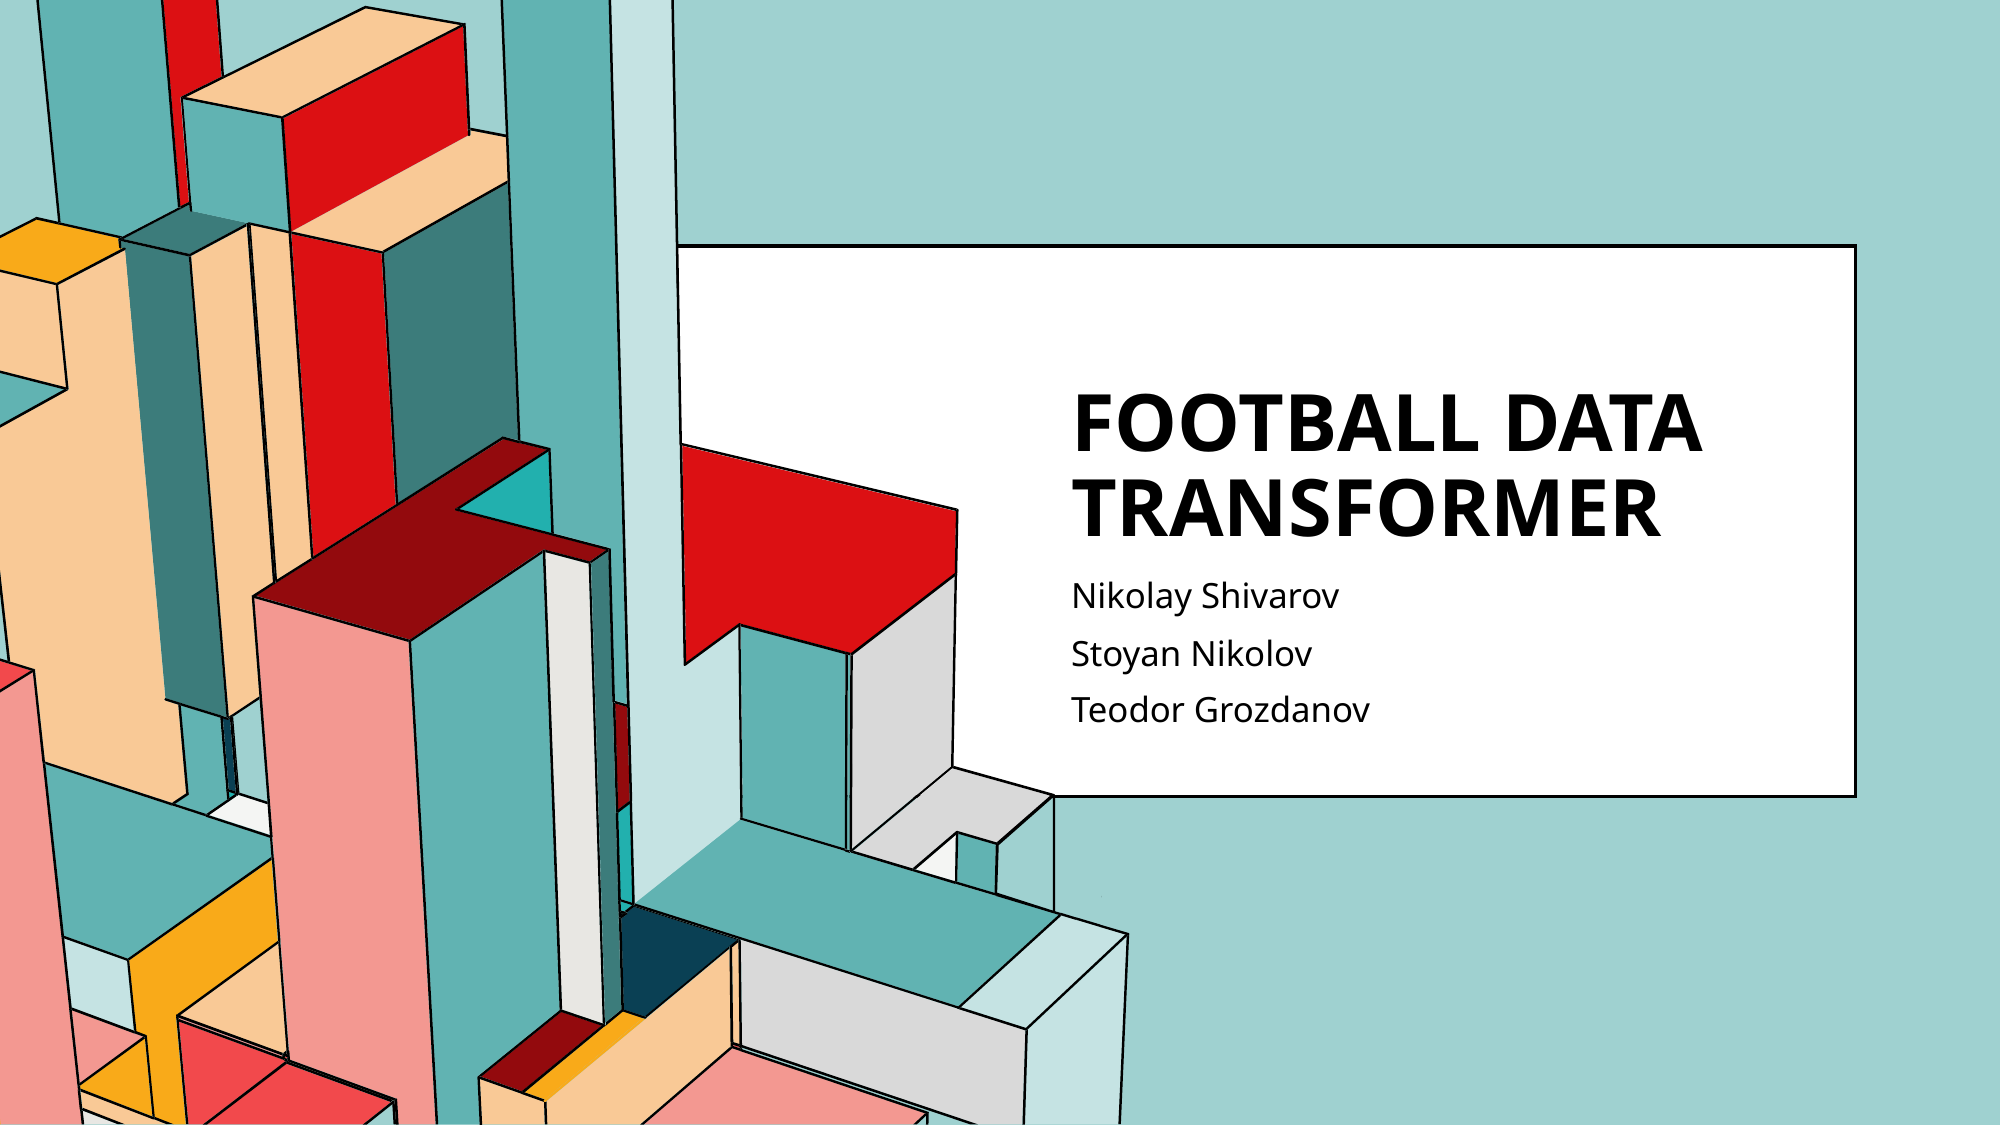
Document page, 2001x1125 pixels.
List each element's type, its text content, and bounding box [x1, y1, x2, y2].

subtitle Nikolay Shivarov Stoyan Nikolov Teodor Grozdanov [1056, 571, 1775, 739]
title Football data transformer [1056, 307, 1775, 562]
